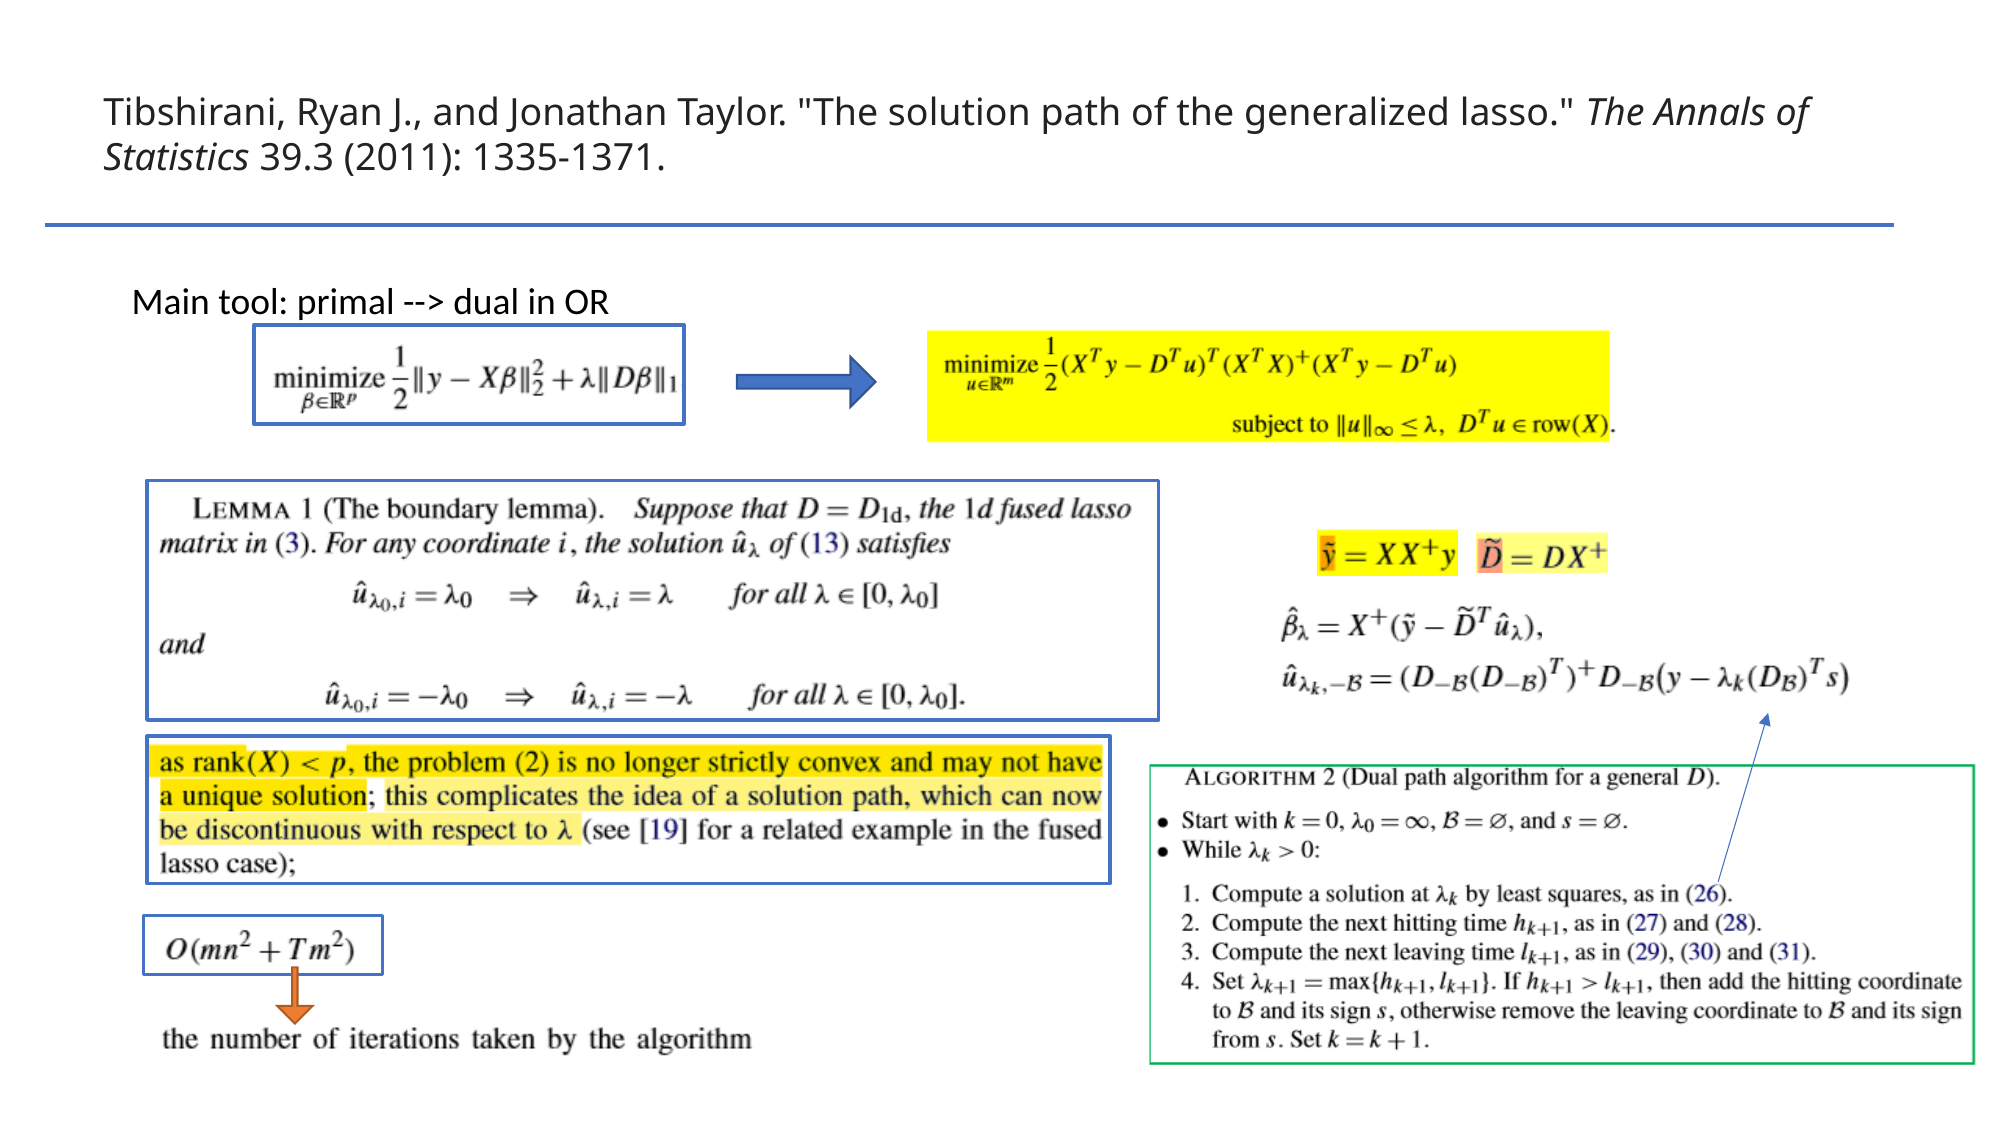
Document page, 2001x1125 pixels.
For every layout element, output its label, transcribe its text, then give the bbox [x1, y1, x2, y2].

picture [148, 737, 1109, 882]
picture [148, 482, 1157, 719]
picture [145, 1023, 761, 1065]
text_box [735, 354, 878, 410]
picture [1138, 750, 1991, 1078]
picture [255, 326, 683, 423]
picture [145, 916, 382, 974]
picture [1269, 594, 1860, 709]
picture [1476, 531, 1608, 573]
picture [927, 329, 1616, 448]
text_box [274, 974, 316, 1023]
text_box Tibshirani, Ryan J., and Jonathan Taylor. "The solution path of the generalized lasso." The Annals of Statistics 39.3 (2011): 1335-1371. [88, 81, 1880, 186]
text_box Main tool: primal --> dual in OR [116, 269, 625, 329]
picture [1317, 528, 1458, 576]
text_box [1718, 712, 1769, 882]
